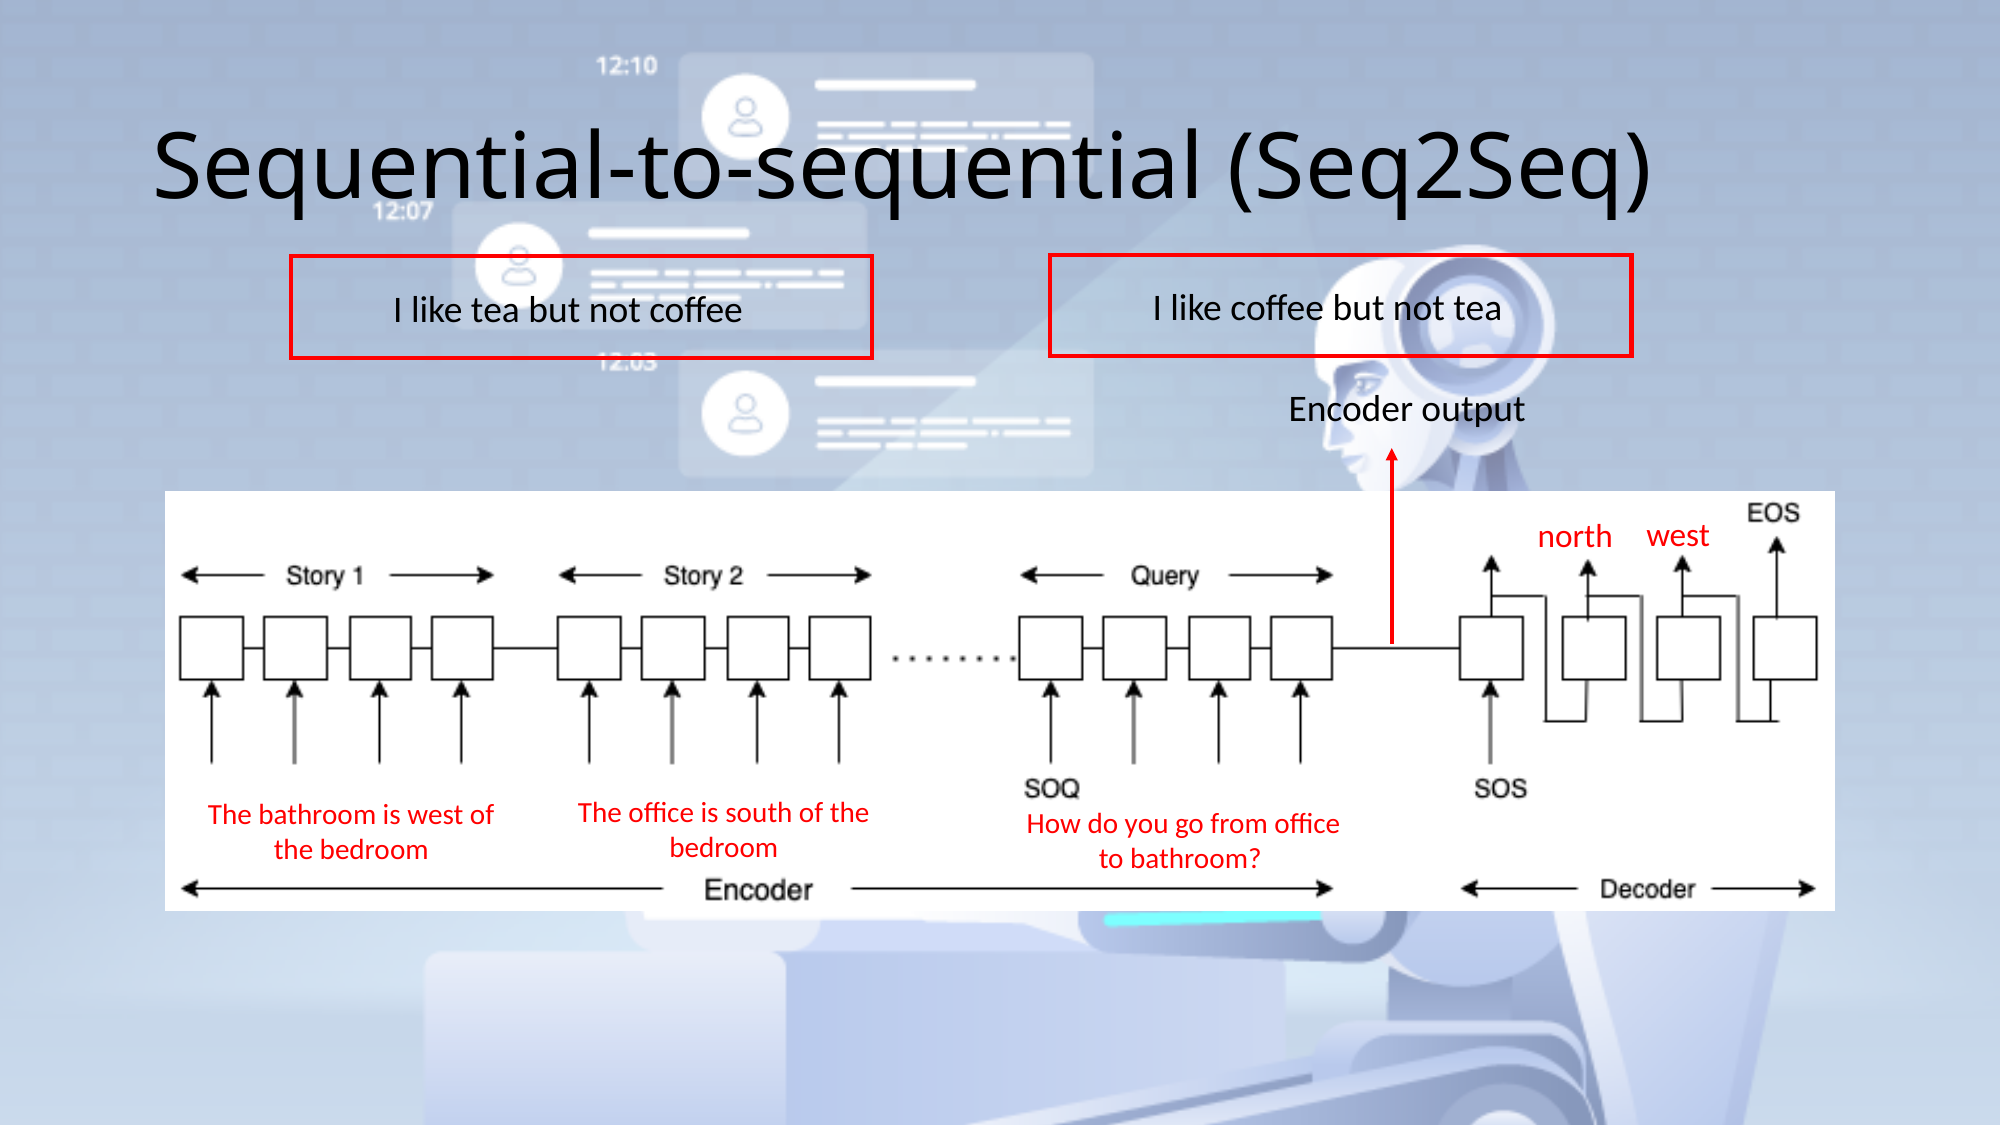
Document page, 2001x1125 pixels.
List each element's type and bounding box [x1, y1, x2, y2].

list [165, 491, 1835, 911]
picture [0, 0, 2000, 1125]
